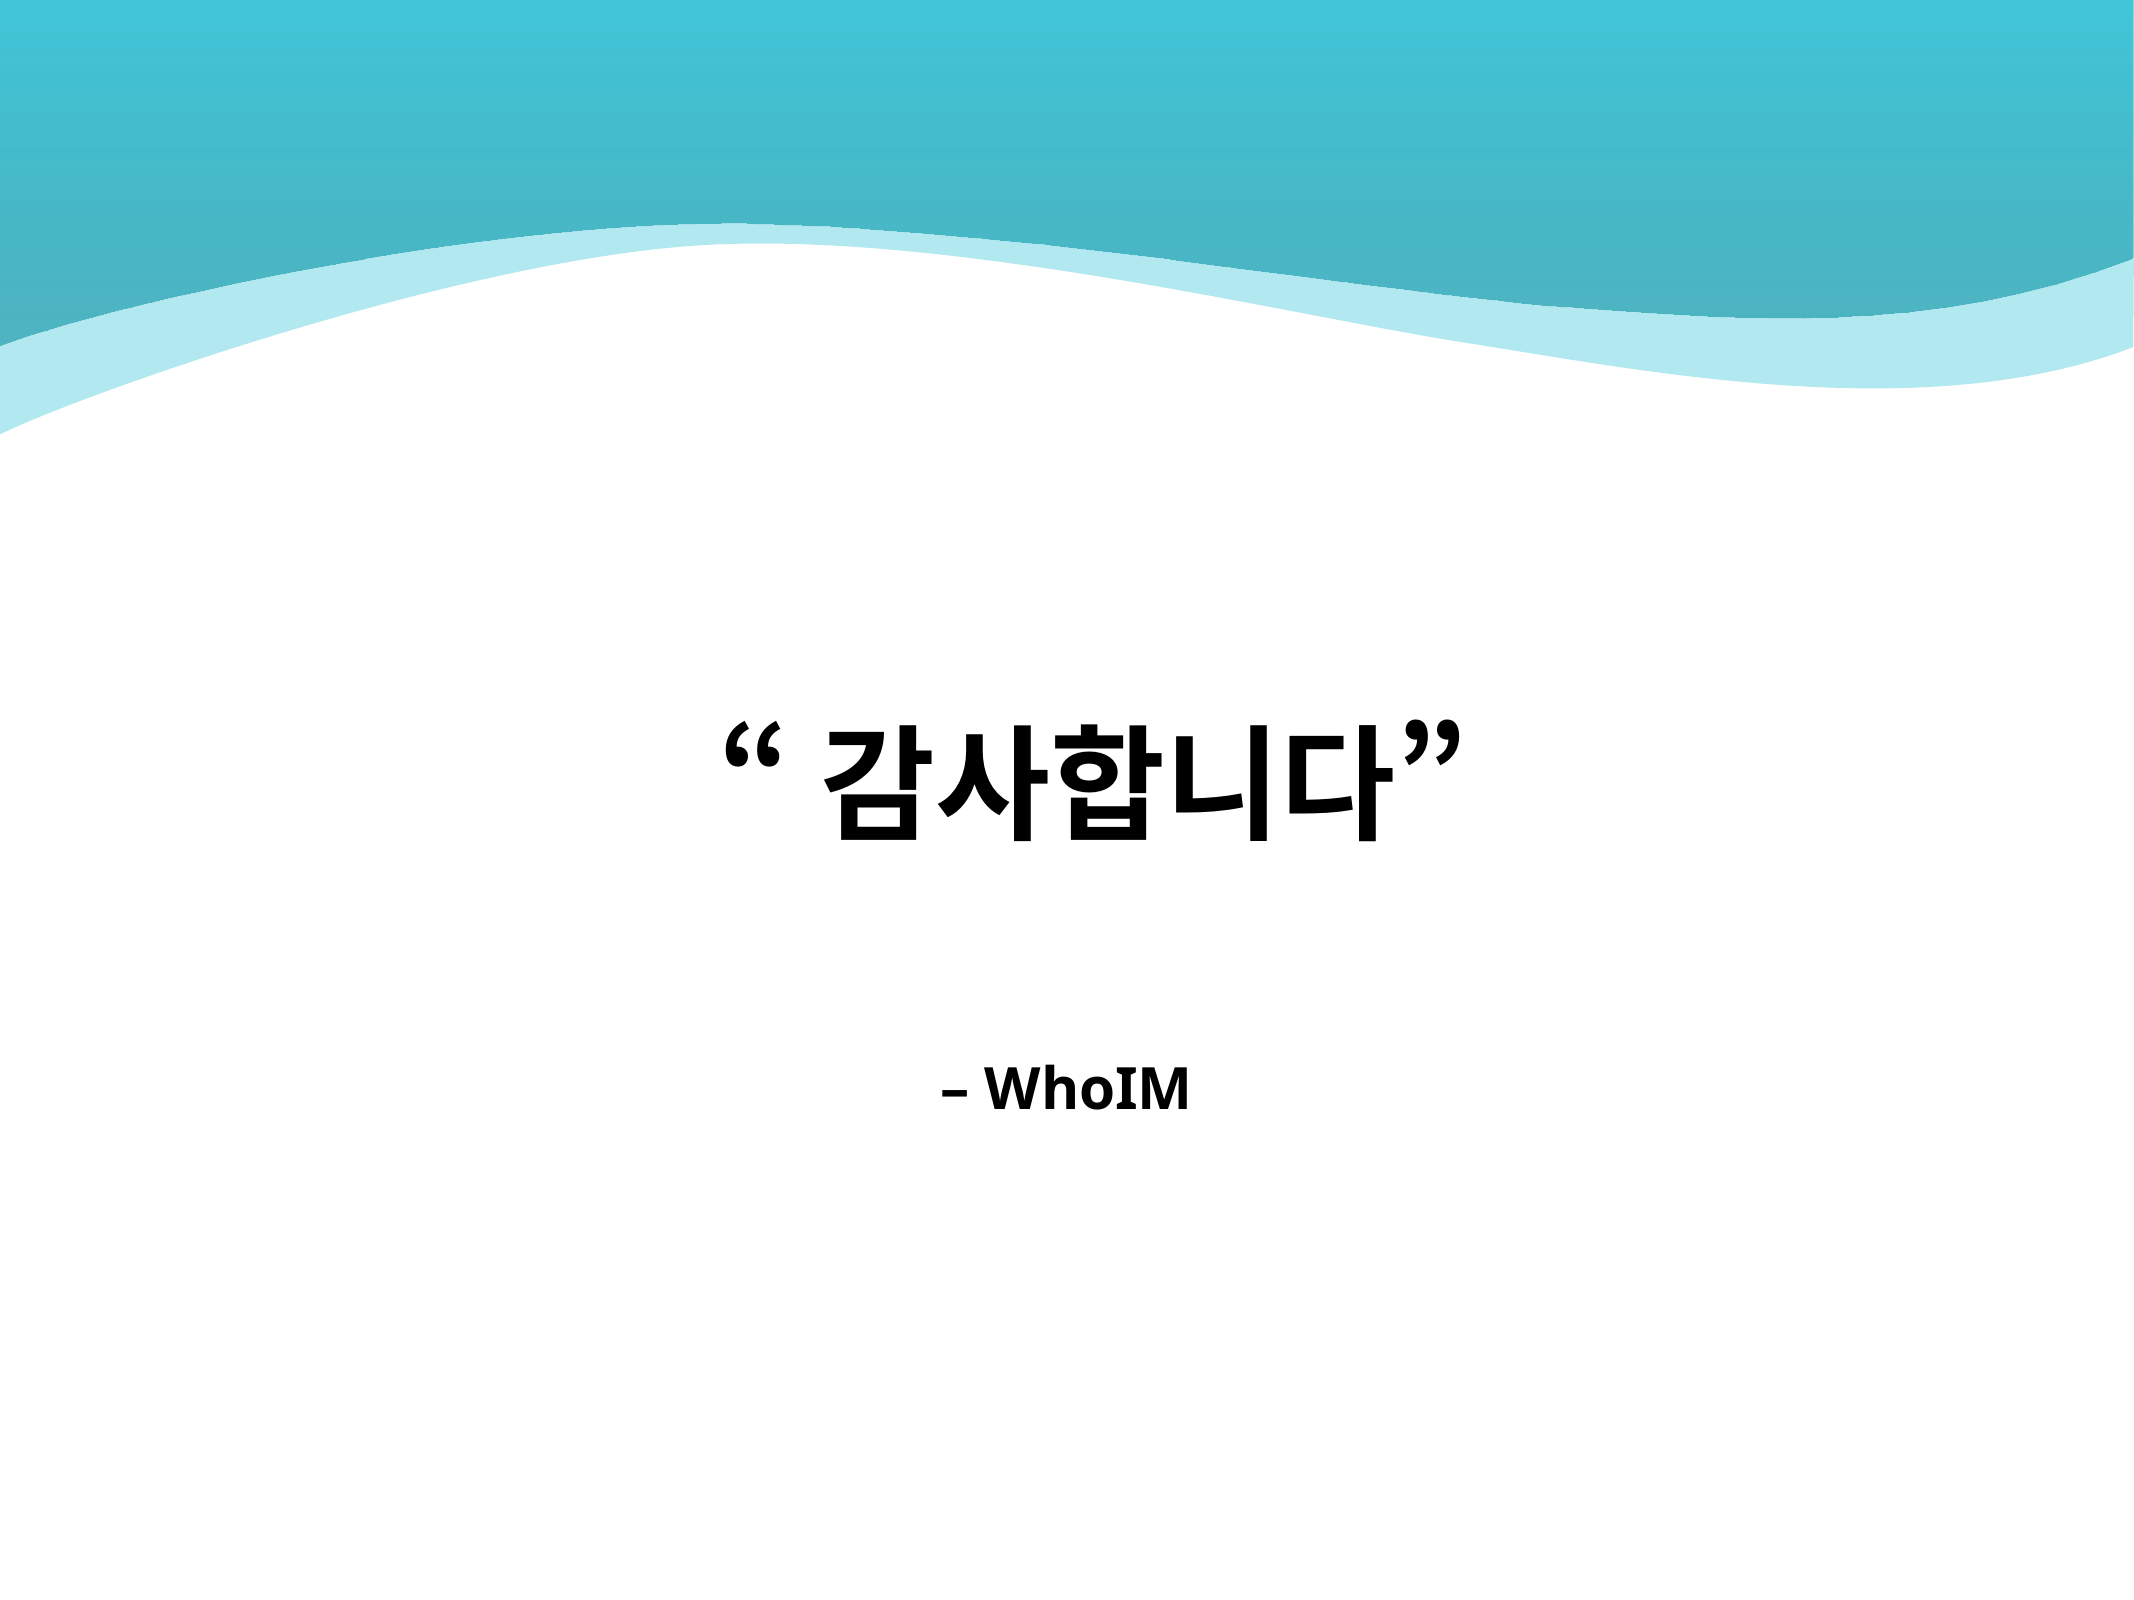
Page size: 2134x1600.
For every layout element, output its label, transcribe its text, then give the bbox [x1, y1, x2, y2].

list “감사합니다” [234, 697, 1952, 865]
list – WhoIM [208, 1043, 1925, 1130]
